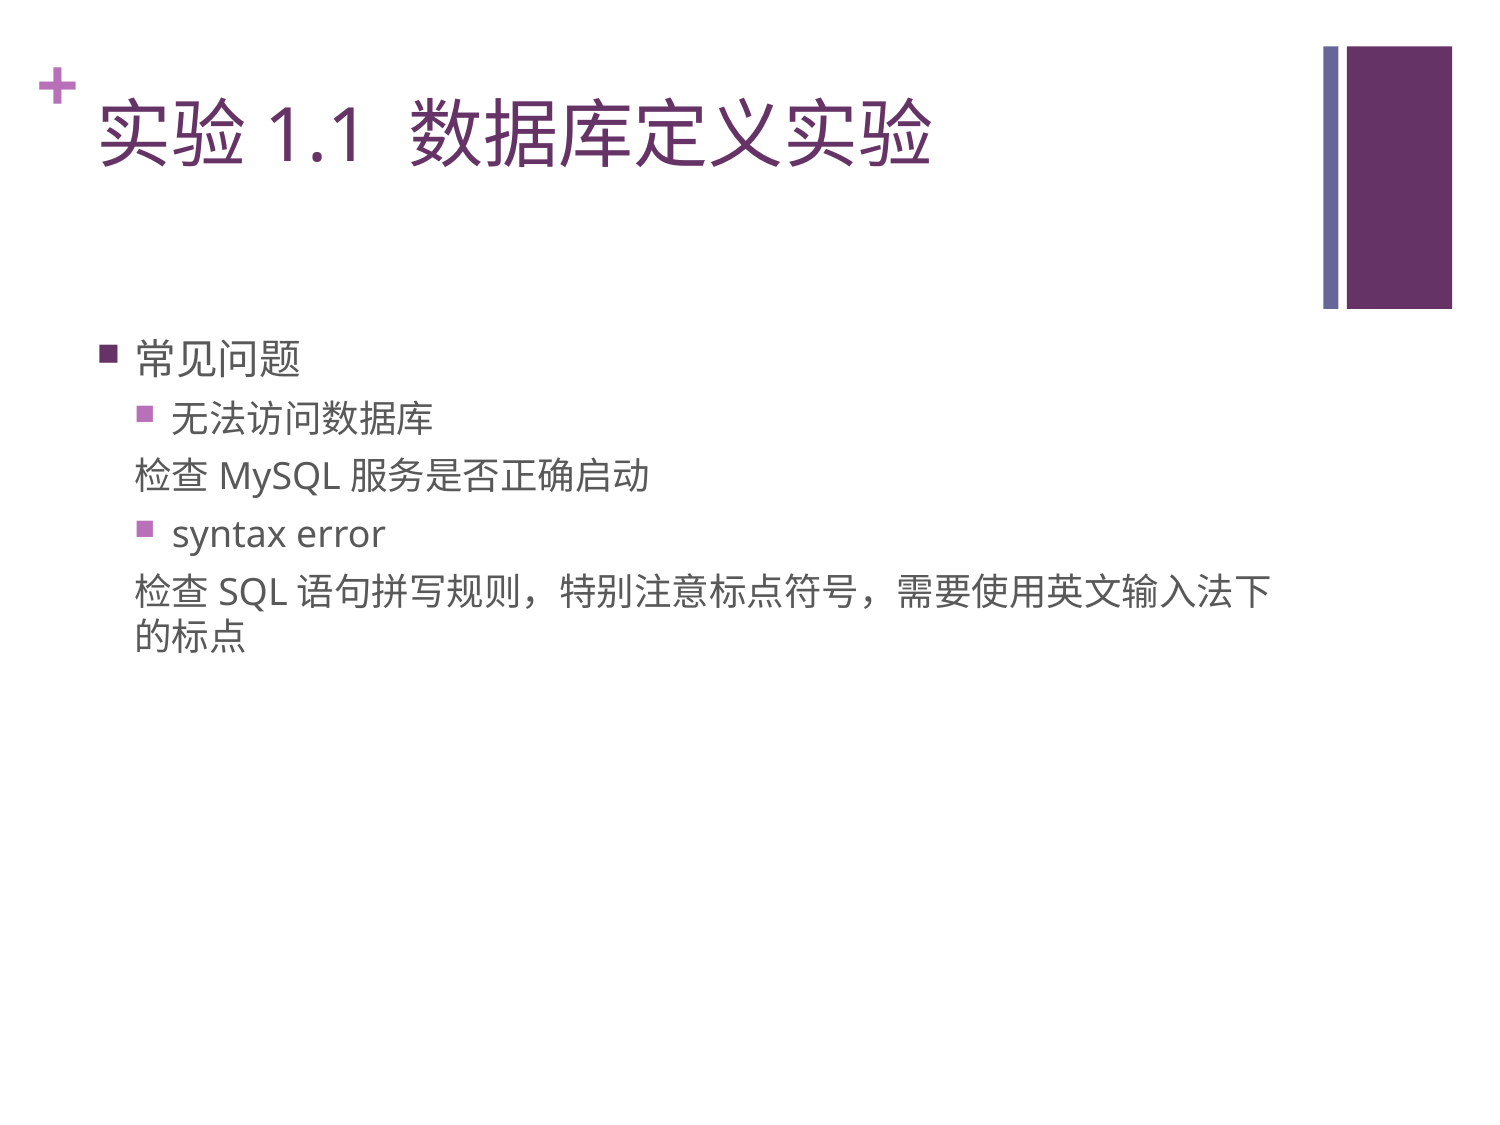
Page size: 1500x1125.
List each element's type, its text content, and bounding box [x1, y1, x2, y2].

list 常见问题 无法访问数据库 检查MySQL服务是否正确启动 syntax error 检查SQL语句拼写规则，特别注意标点符号，需要使用英文输入法下的标点 [81, 324, 1322, 1005]
title 实验1.1 数据库定义实验 [81, 79, 1322, 263]
